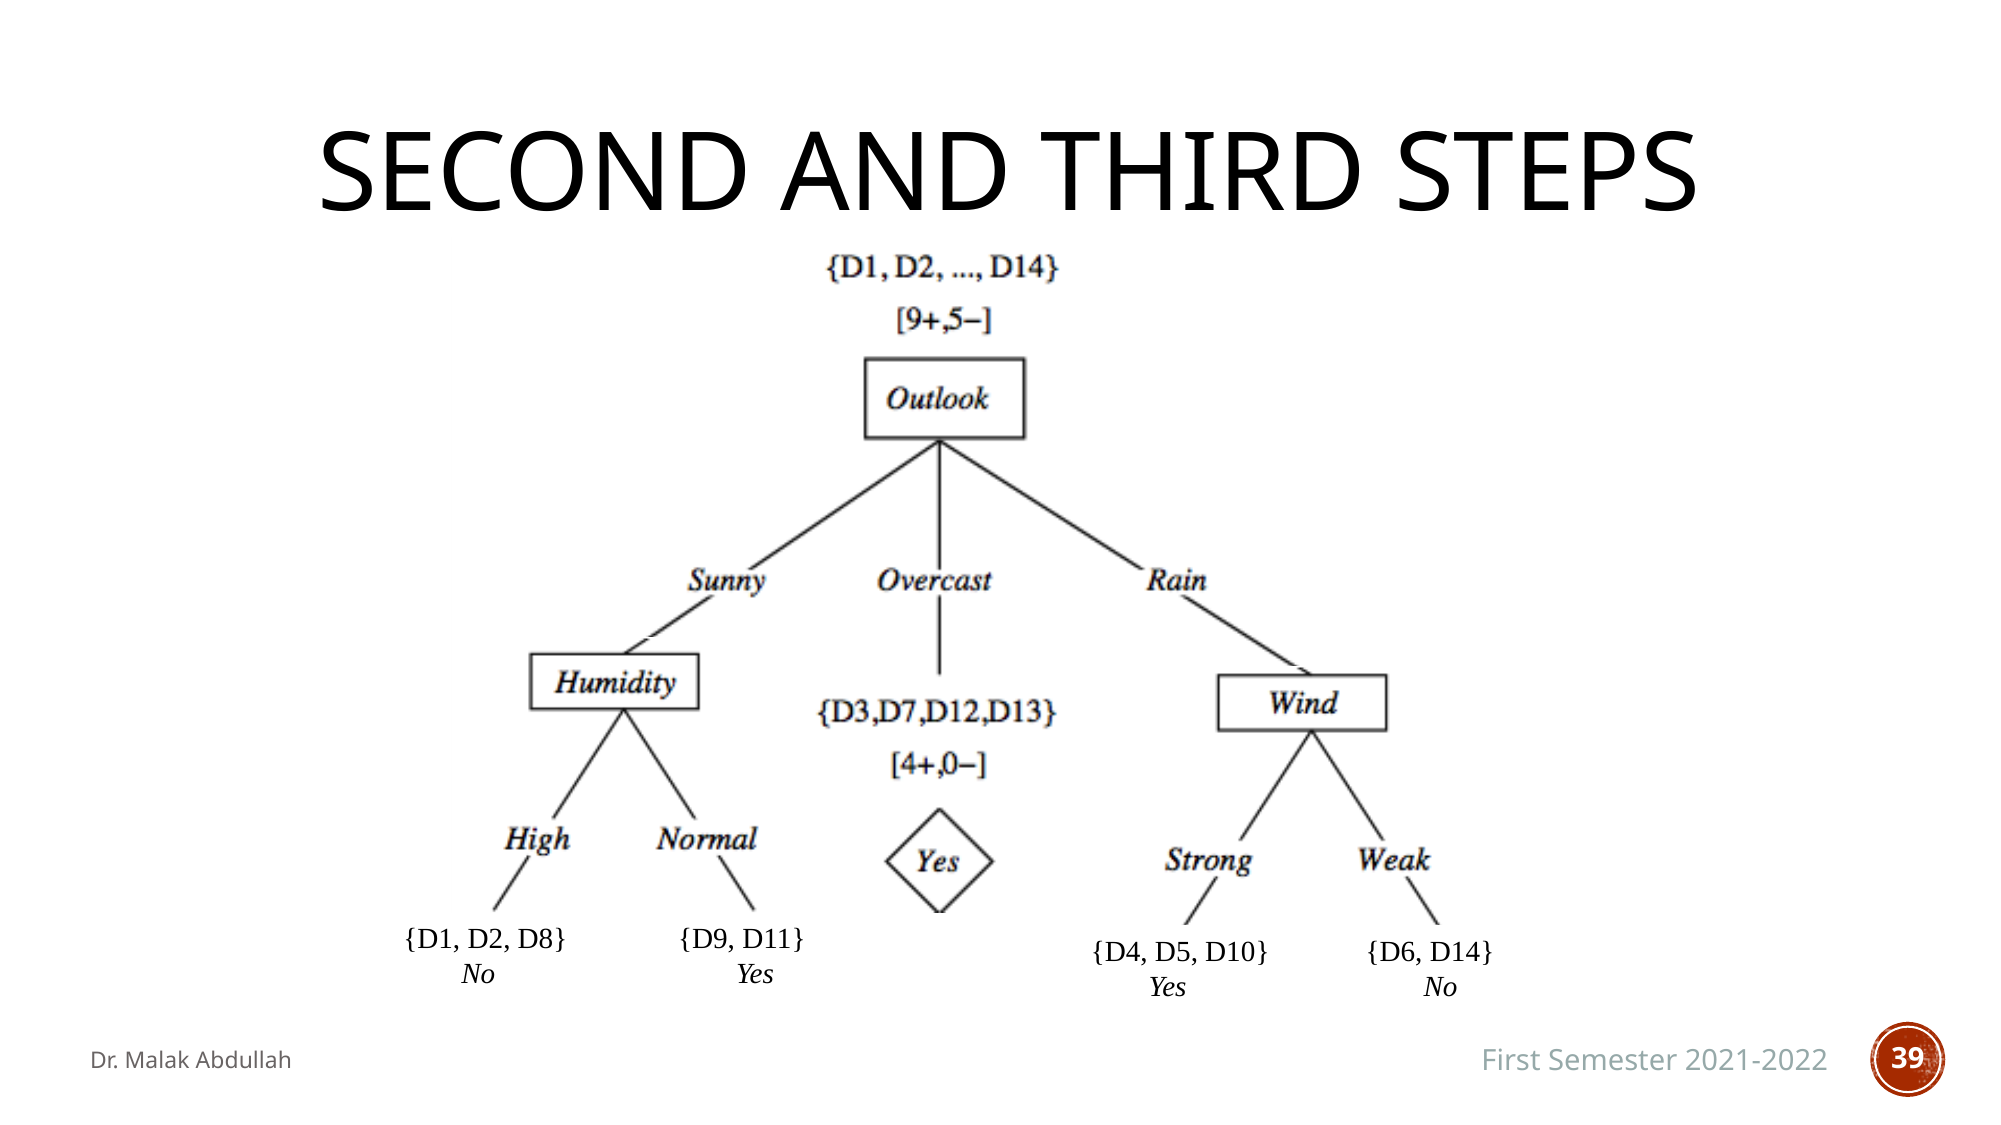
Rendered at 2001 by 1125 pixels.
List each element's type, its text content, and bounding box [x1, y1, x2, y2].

picture [450, 237, 1492, 912]
title Second and third steps [302, 107, 1719, 244]
slide_number First Semester 2021-2022 [1306, 1028, 1844, 1089]
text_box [1077, 669, 1508, 1010]
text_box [389, 639, 821, 997]
footer Dr. Malak Abdullah [75, 1028, 1217, 1089]
slide_number 39 [1855, 1028, 1961, 1089]
